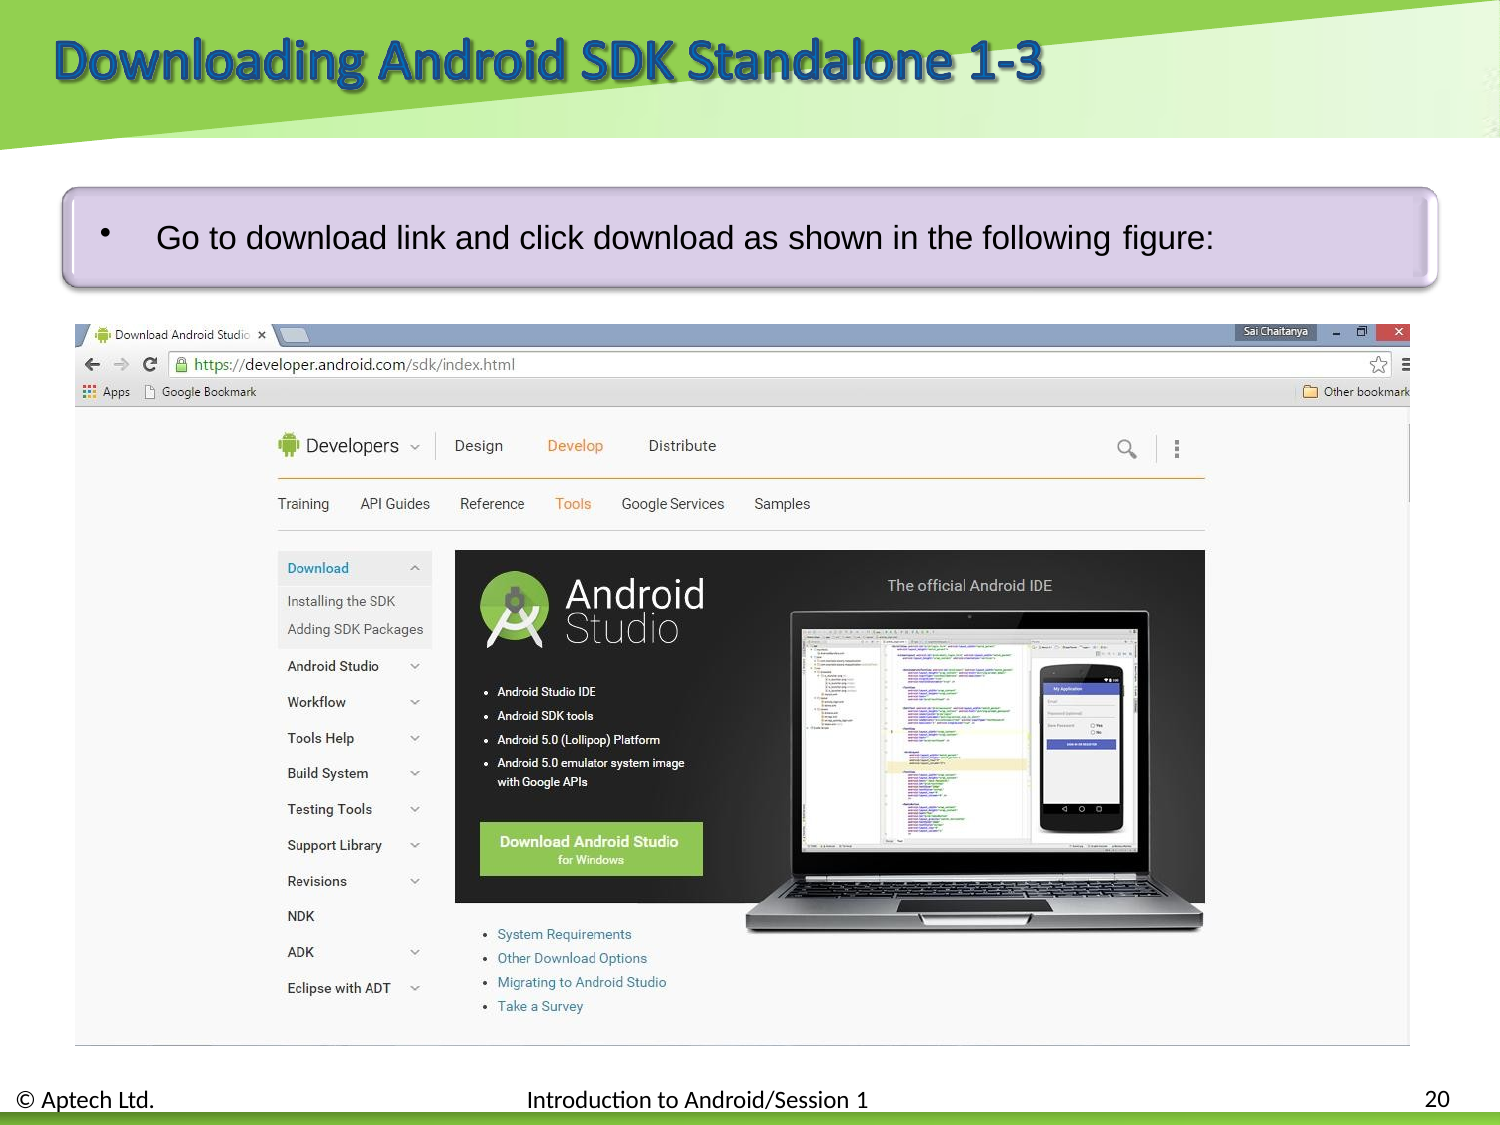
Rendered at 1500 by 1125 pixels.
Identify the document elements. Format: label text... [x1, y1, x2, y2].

slide_number Introduction to Android/Session 1 [524, 1087, 873, 1109]
text_box [56, 184, 1443, 297]
slide_number 20 [1418, 1086, 1457, 1109]
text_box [0, 0, 1500, 151]
footer © Aptech Ltd. [12, 1087, 159, 1109]
text_box Go to download link and click download as shown in the following figure: [97, 214, 1222, 257]
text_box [0, 1110, 1500, 1125]
text_box [75, 324, 1410, 1046]
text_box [15, 4, 1086, 101]
